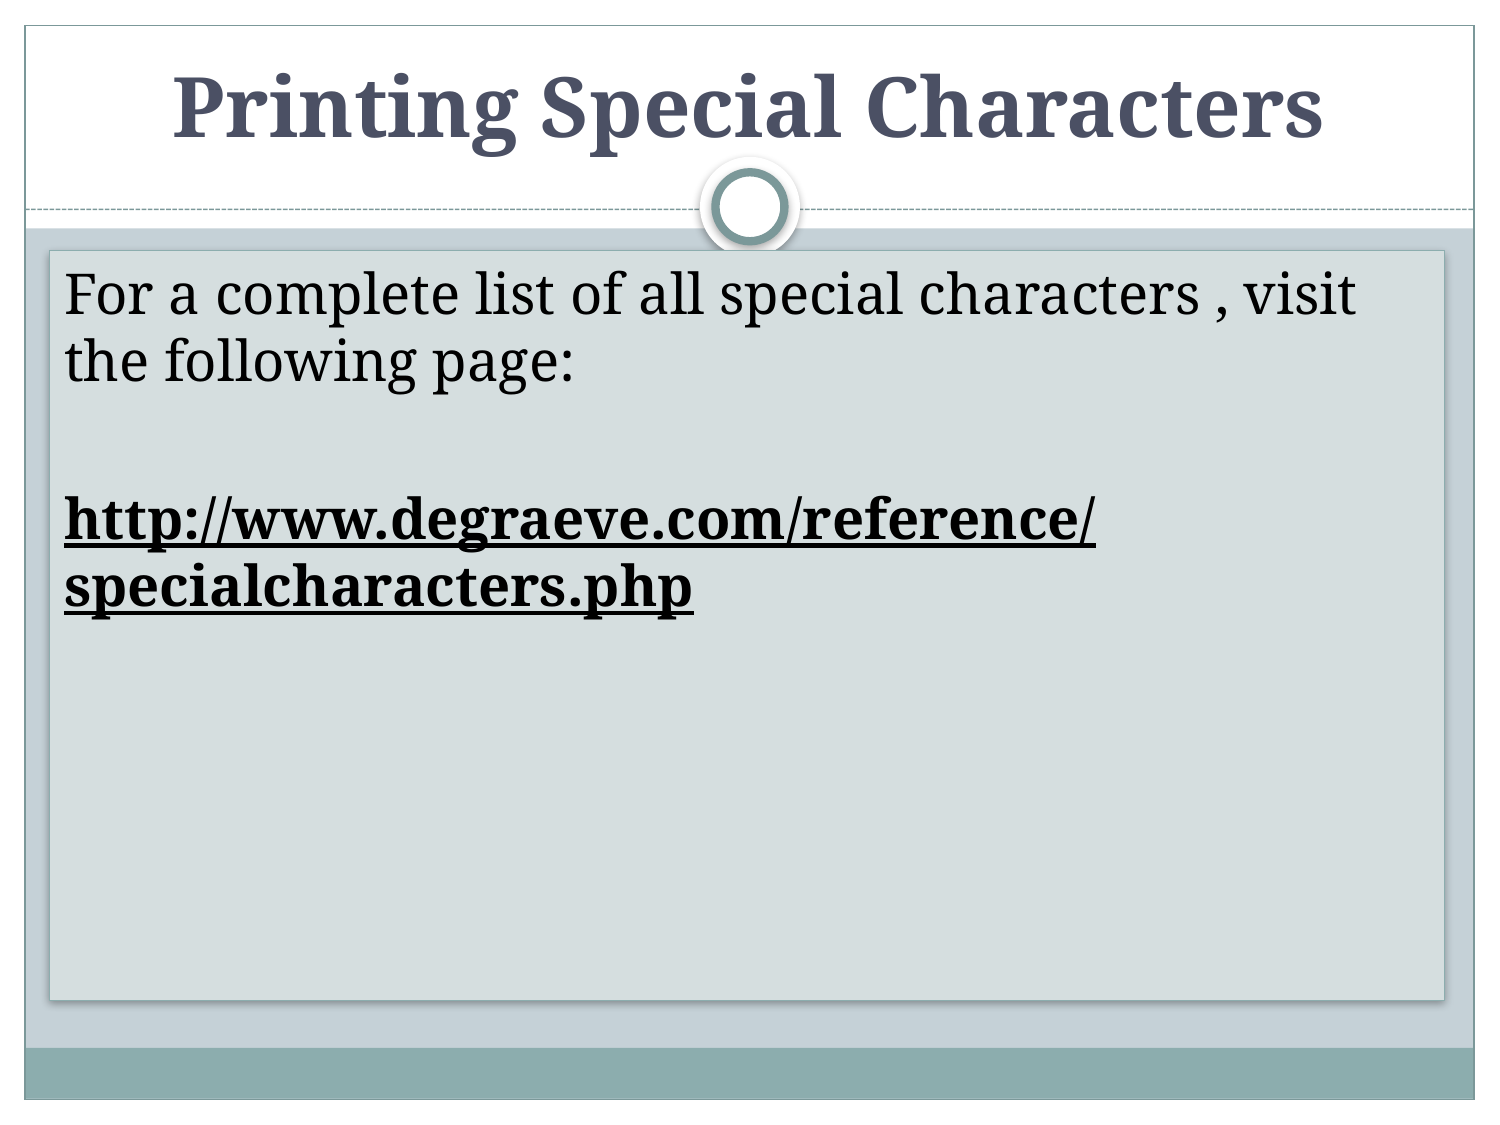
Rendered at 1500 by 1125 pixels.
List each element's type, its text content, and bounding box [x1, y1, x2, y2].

title Printing Special Characters [49, 37, 1450, 162]
list For a complete list of all special characters , visit the following page: http://www.degraeve.com/reference/specialcharacters.php [49, 250, 1445, 1001]
